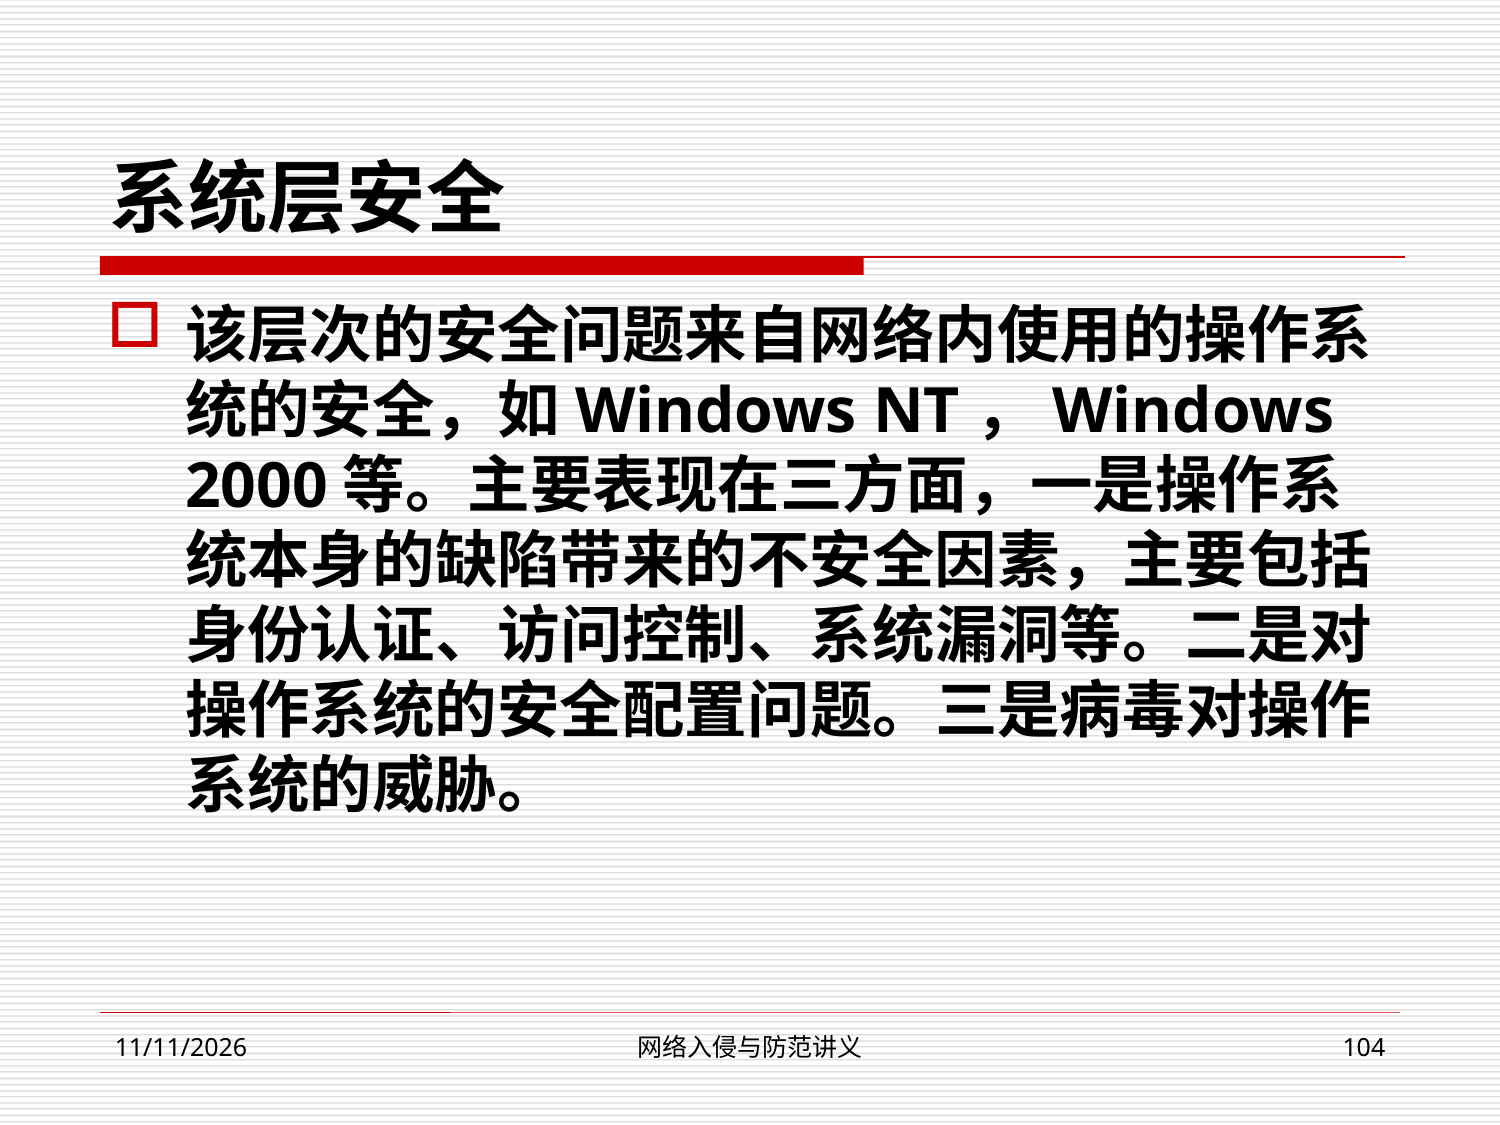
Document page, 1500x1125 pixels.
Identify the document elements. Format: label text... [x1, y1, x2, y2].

text_box [1074, 1024, 1400, 1103]
text_box [99, 1024, 425, 1103]
title 系统层安全 [93, 49, 1407, 250]
picture [0, 0, 1500, 1125]
list 该层次的安全问题来自网络内使用的操作系统的安全，如Windows NT，Windows 2000等。主要表现在三方面，一是操作系统本身的缺陷带来的不安全因素，主要包括身份认证、访问控制、系统漏洞等。二是对操作系统的安全配置问题。三是病毒对操作系统的威胁。 [92, 287, 1406, 988]
text_box 网络入侵与防范讲义 [512, 1024, 988, 1103]
